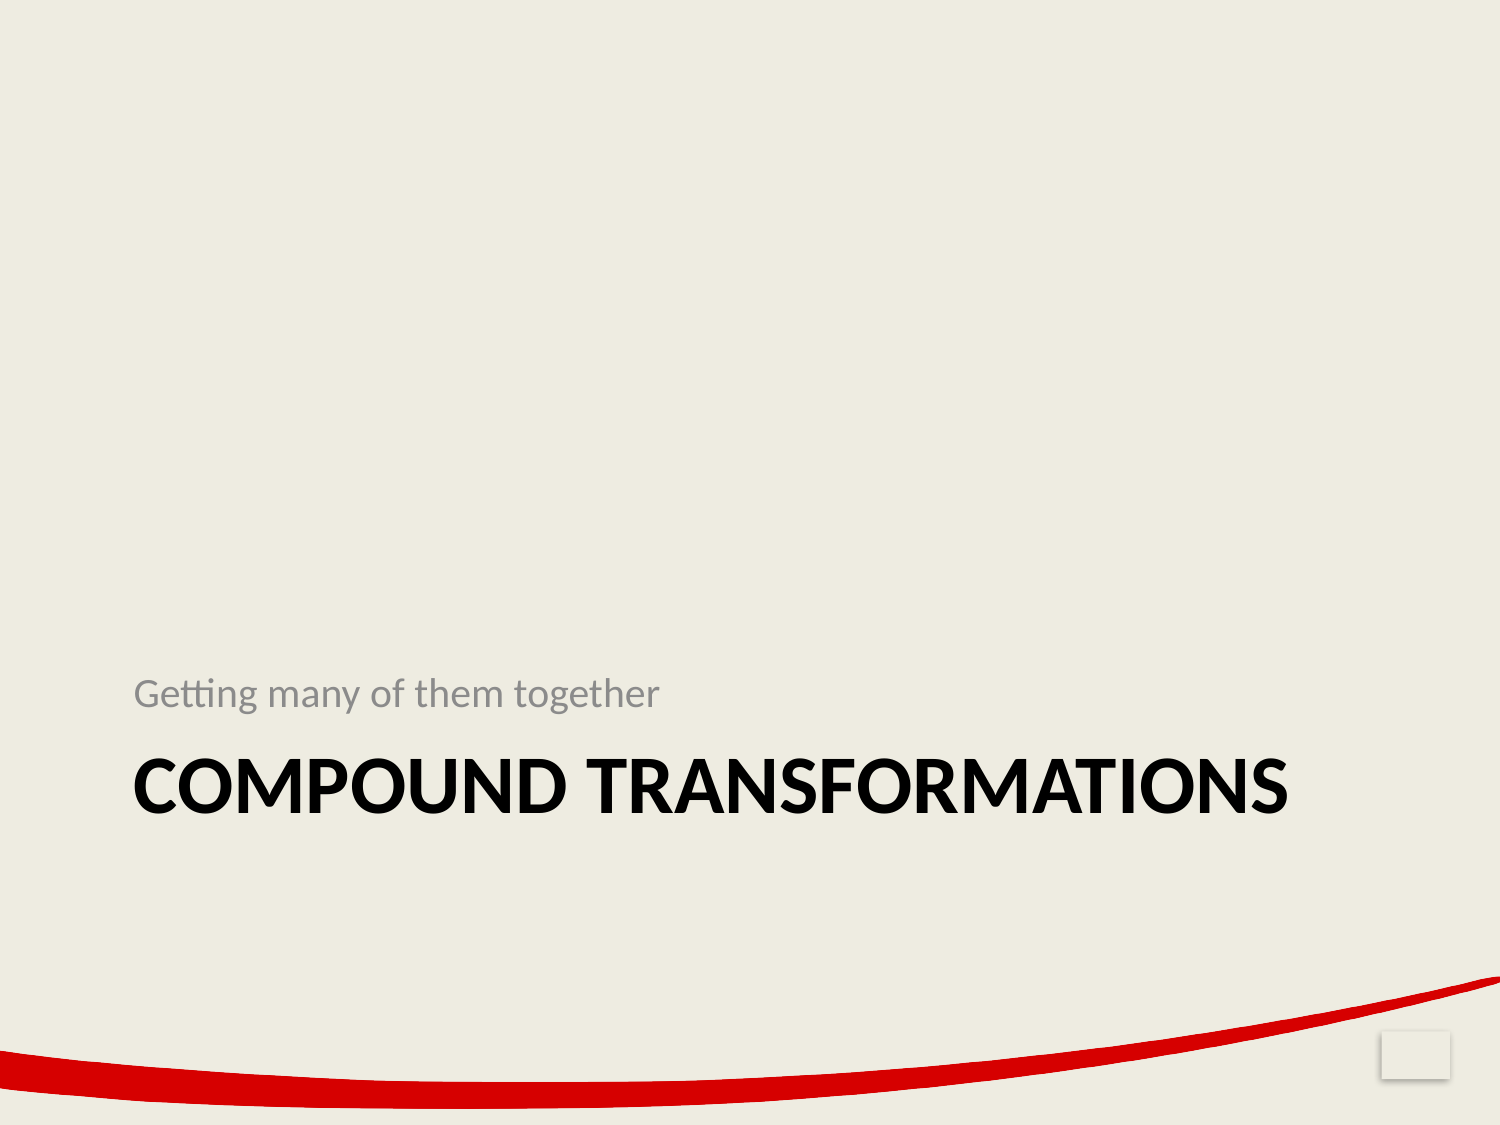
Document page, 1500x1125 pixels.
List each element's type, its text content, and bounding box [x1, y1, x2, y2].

list Getting many of them together [118, 476, 1394, 723]
picture [0, 972, 1500, 1109]
title Compound transformations [118, 723, 1394, 947]
